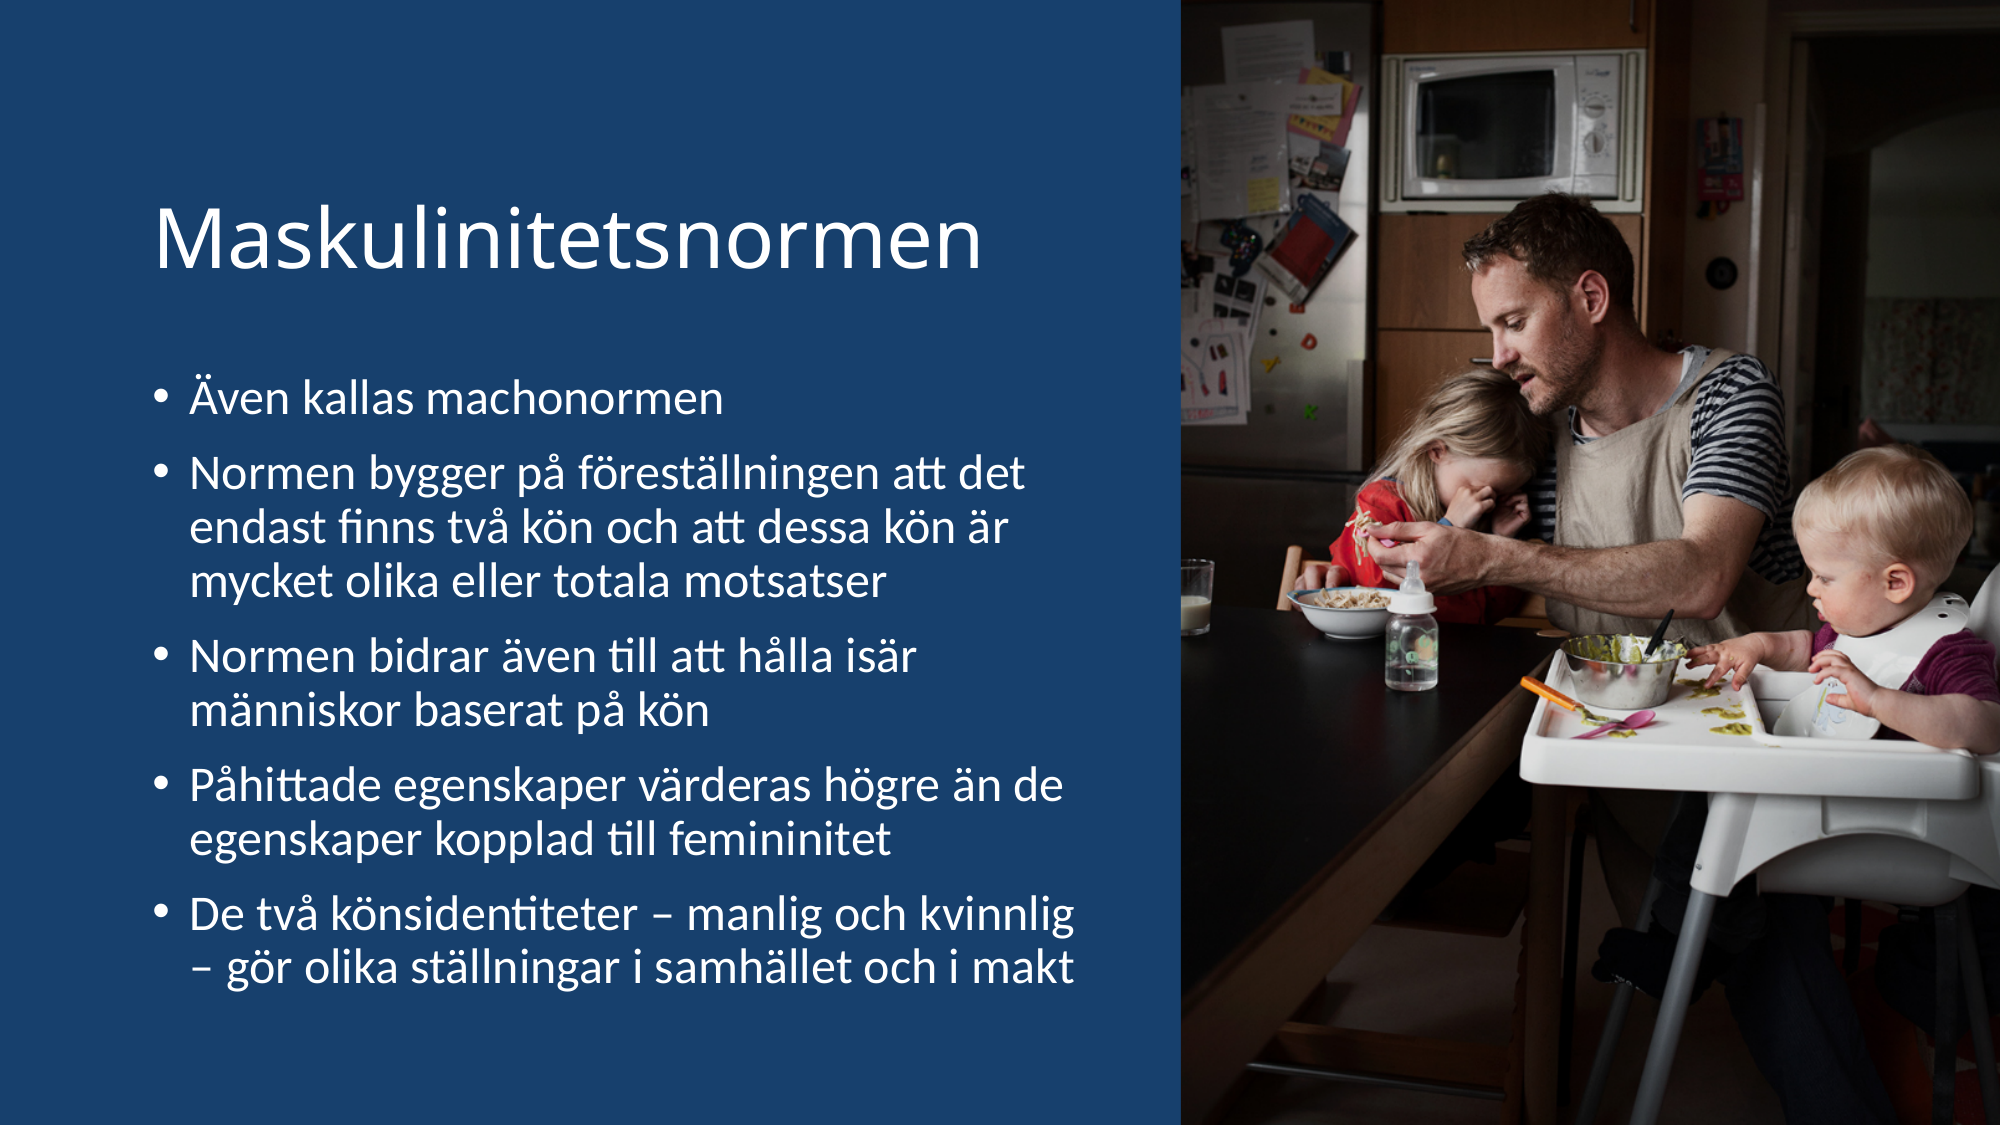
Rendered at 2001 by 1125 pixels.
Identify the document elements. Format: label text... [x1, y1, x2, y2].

picture [1180, 0, 2000, 1125]
title Maskulinitetsnormen [137, 118, 1122, 364]
list Även kallas machonormen Normen bygger på föreställningen att det endast finns två kön och att dessa kön är mycket olika eller totala motsatser Normen bidrar även till att hålla isär människor baserat på kön Påhittade egenskaper värderas högre än de egenskaper kopplad till femininitet De två könsidentiteter – manlig och kvinnlig – gör olika ställningar i samhället och i makt [137, 364, 1122, 1100]
text_box [0, 0, 1180, 1125]
